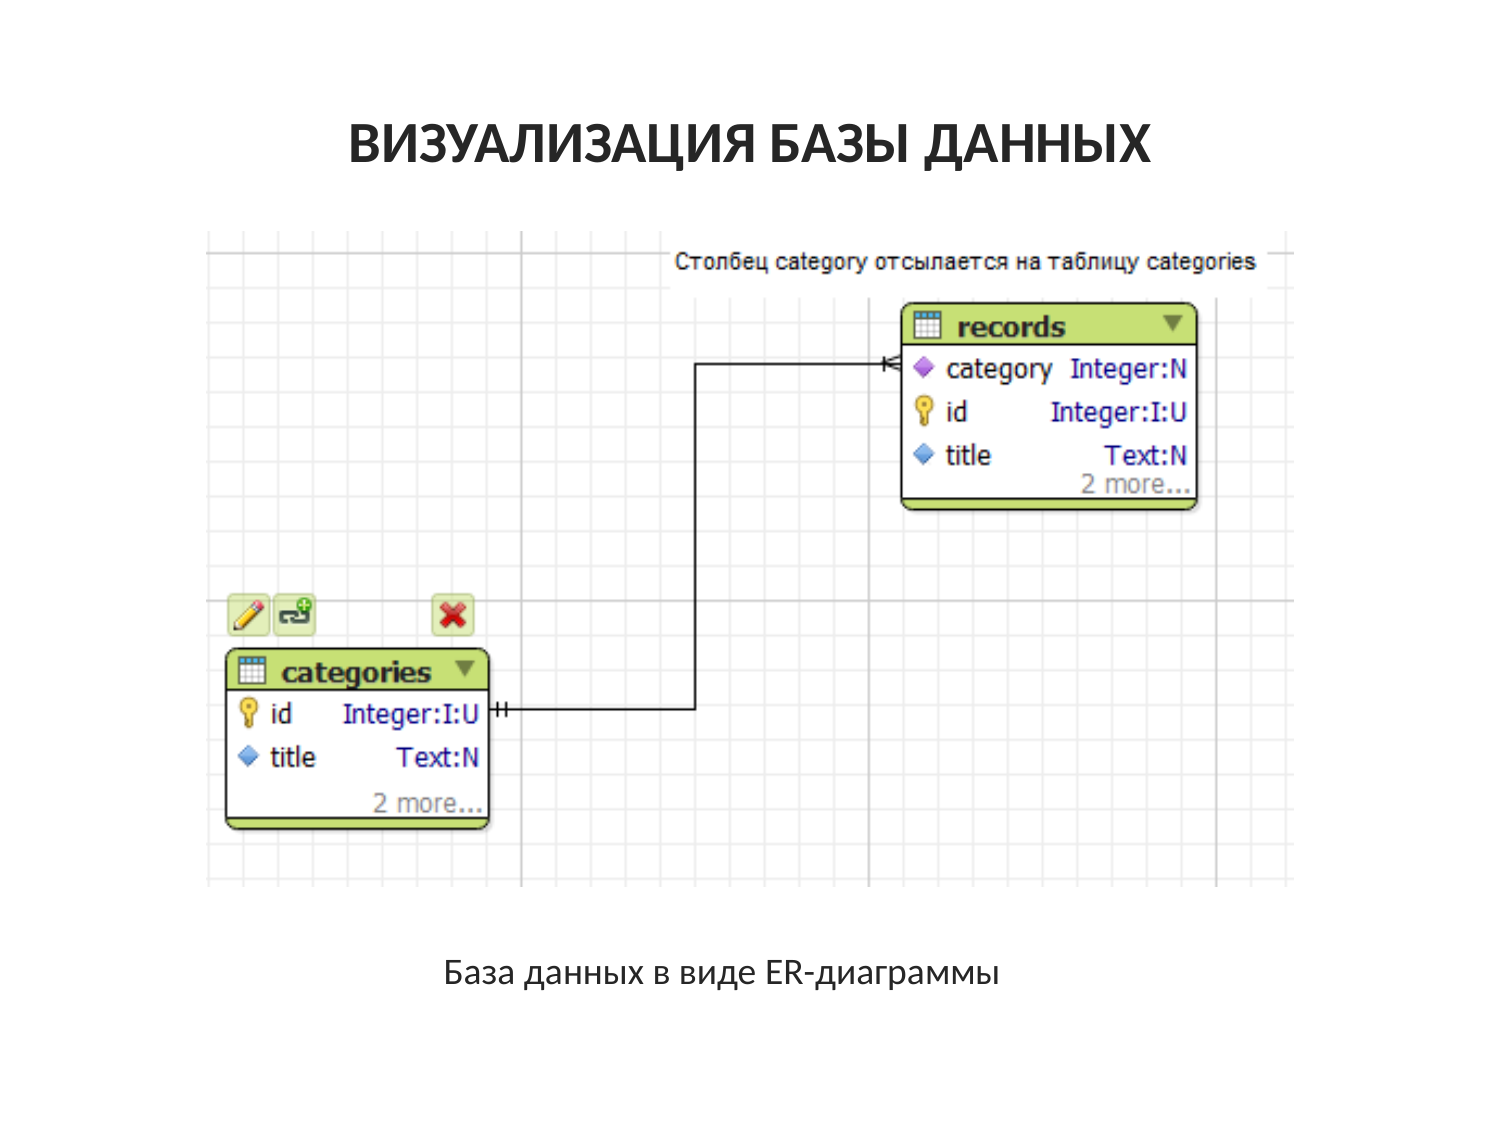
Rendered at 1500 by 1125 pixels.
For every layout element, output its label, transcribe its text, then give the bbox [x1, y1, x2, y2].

picture [206, 231, 1294, 888]
text_box База данных в виде ER-диаграммы [94, 939, 1359, 1000]
title ВИЗУАЛИЗАЦИЯ БАЗЫ ДАННЫХ [75, 45, 1425, 233]
